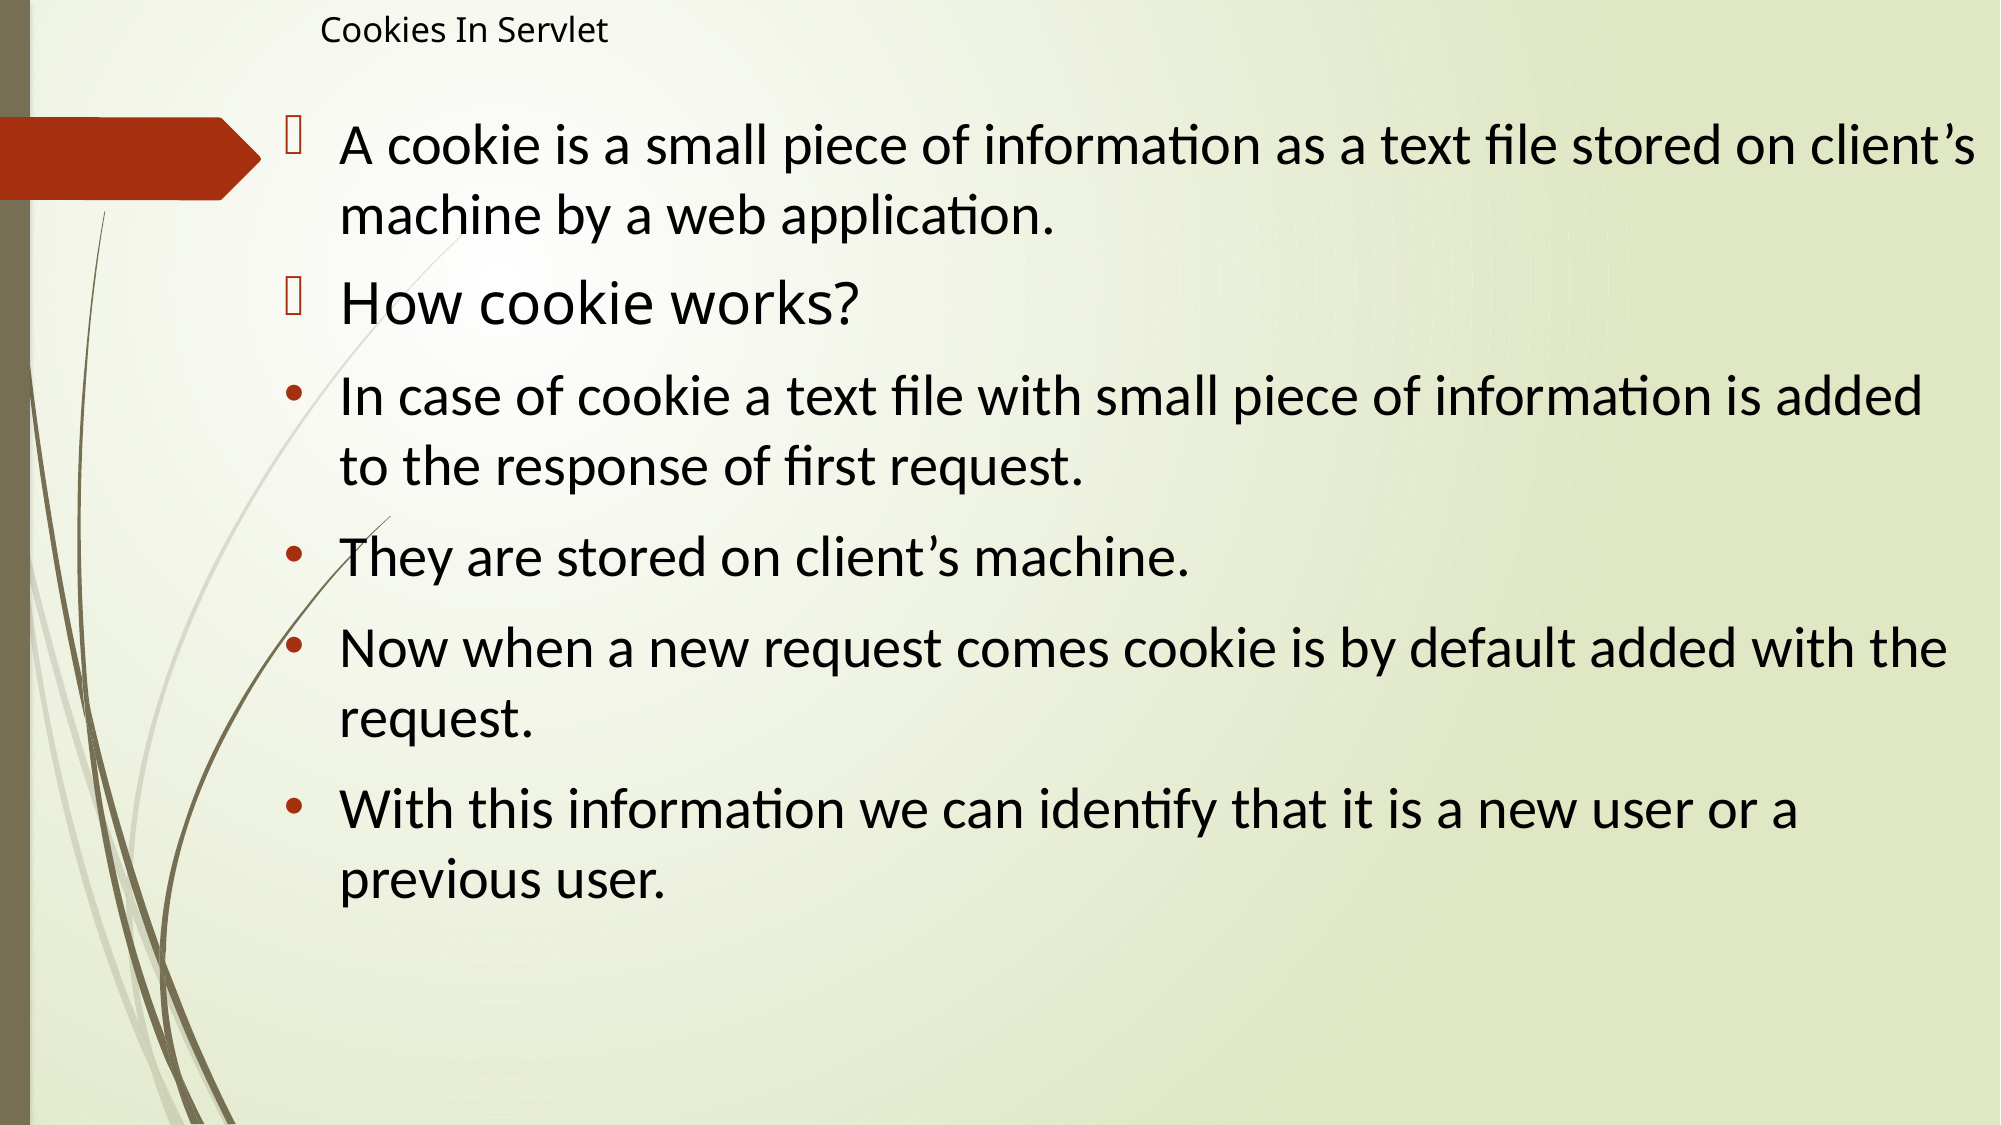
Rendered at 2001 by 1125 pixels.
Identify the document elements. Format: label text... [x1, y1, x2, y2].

title Cookies In Servlet [304, 0, 1008, 98]
list A cookie is a small piece of information as a text file stored on client’s machine by a web application. How cookie works? In case of cookie a text file with small piece of information is added to the response of first request. They are stored on client’s machine. Now when a new request comes cookie is by default added with the request. With this information we can identify that it is a new user or a previous user. [268, 98, 2000, 1065]
